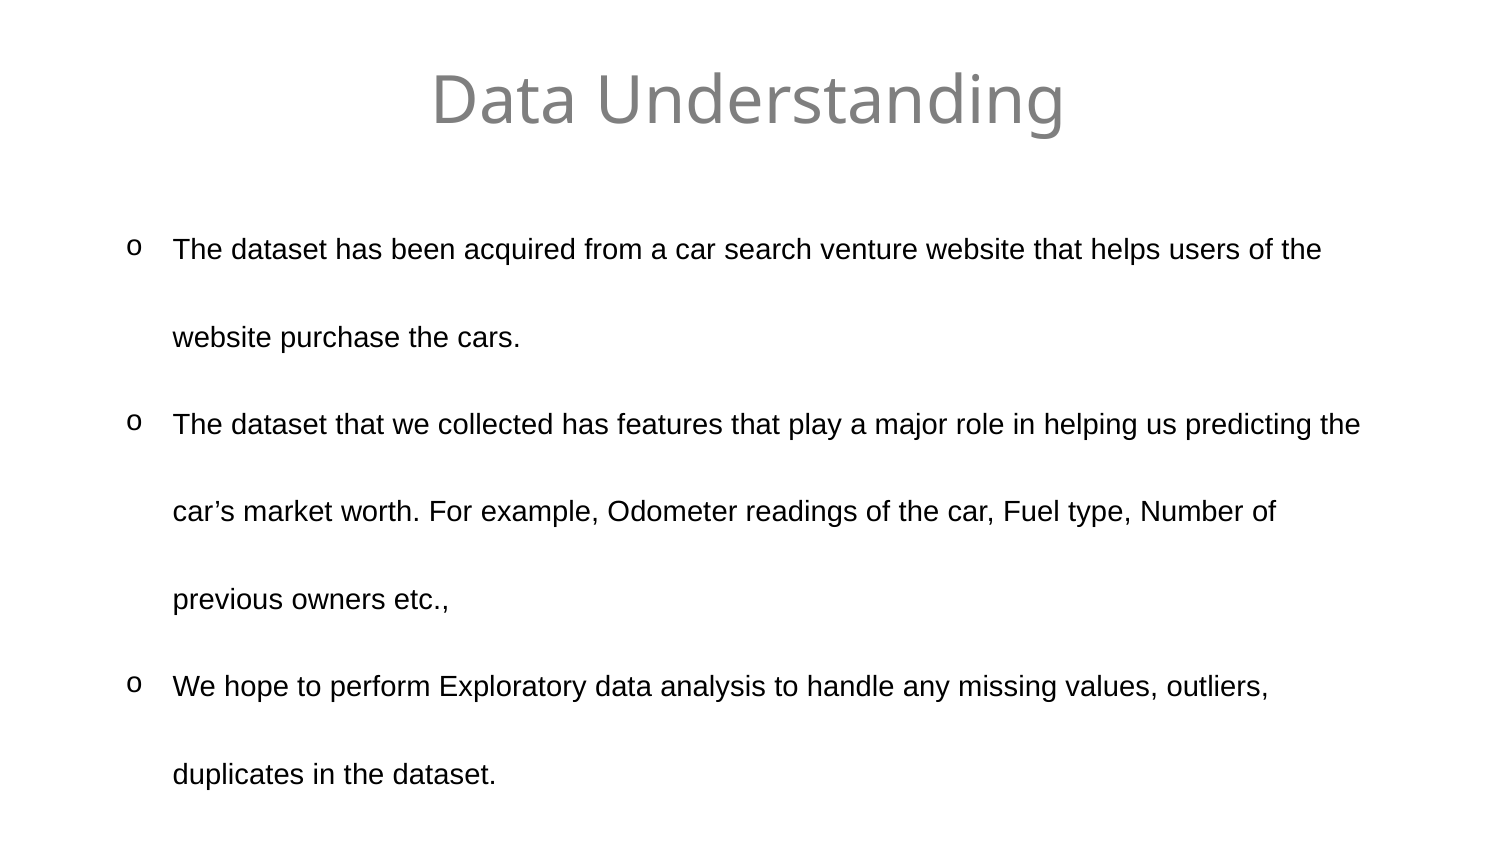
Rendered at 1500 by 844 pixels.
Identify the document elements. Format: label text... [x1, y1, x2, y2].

title Data Understanding [62, 55, 1436, 138]
text_box The dataset has been acquired from a car search venture website that helps users of the website purchase the cars. The dataset that we collected has features that play a major role in helping us predicting the car’s market worth. For example, Odometer readings of the car, Fuel type, Number of previous owners etc., We hope to perform Exploratory data analysis to handle any missing values, outliers, duplicates in the dataset. [110, 170, 1396, 798]
